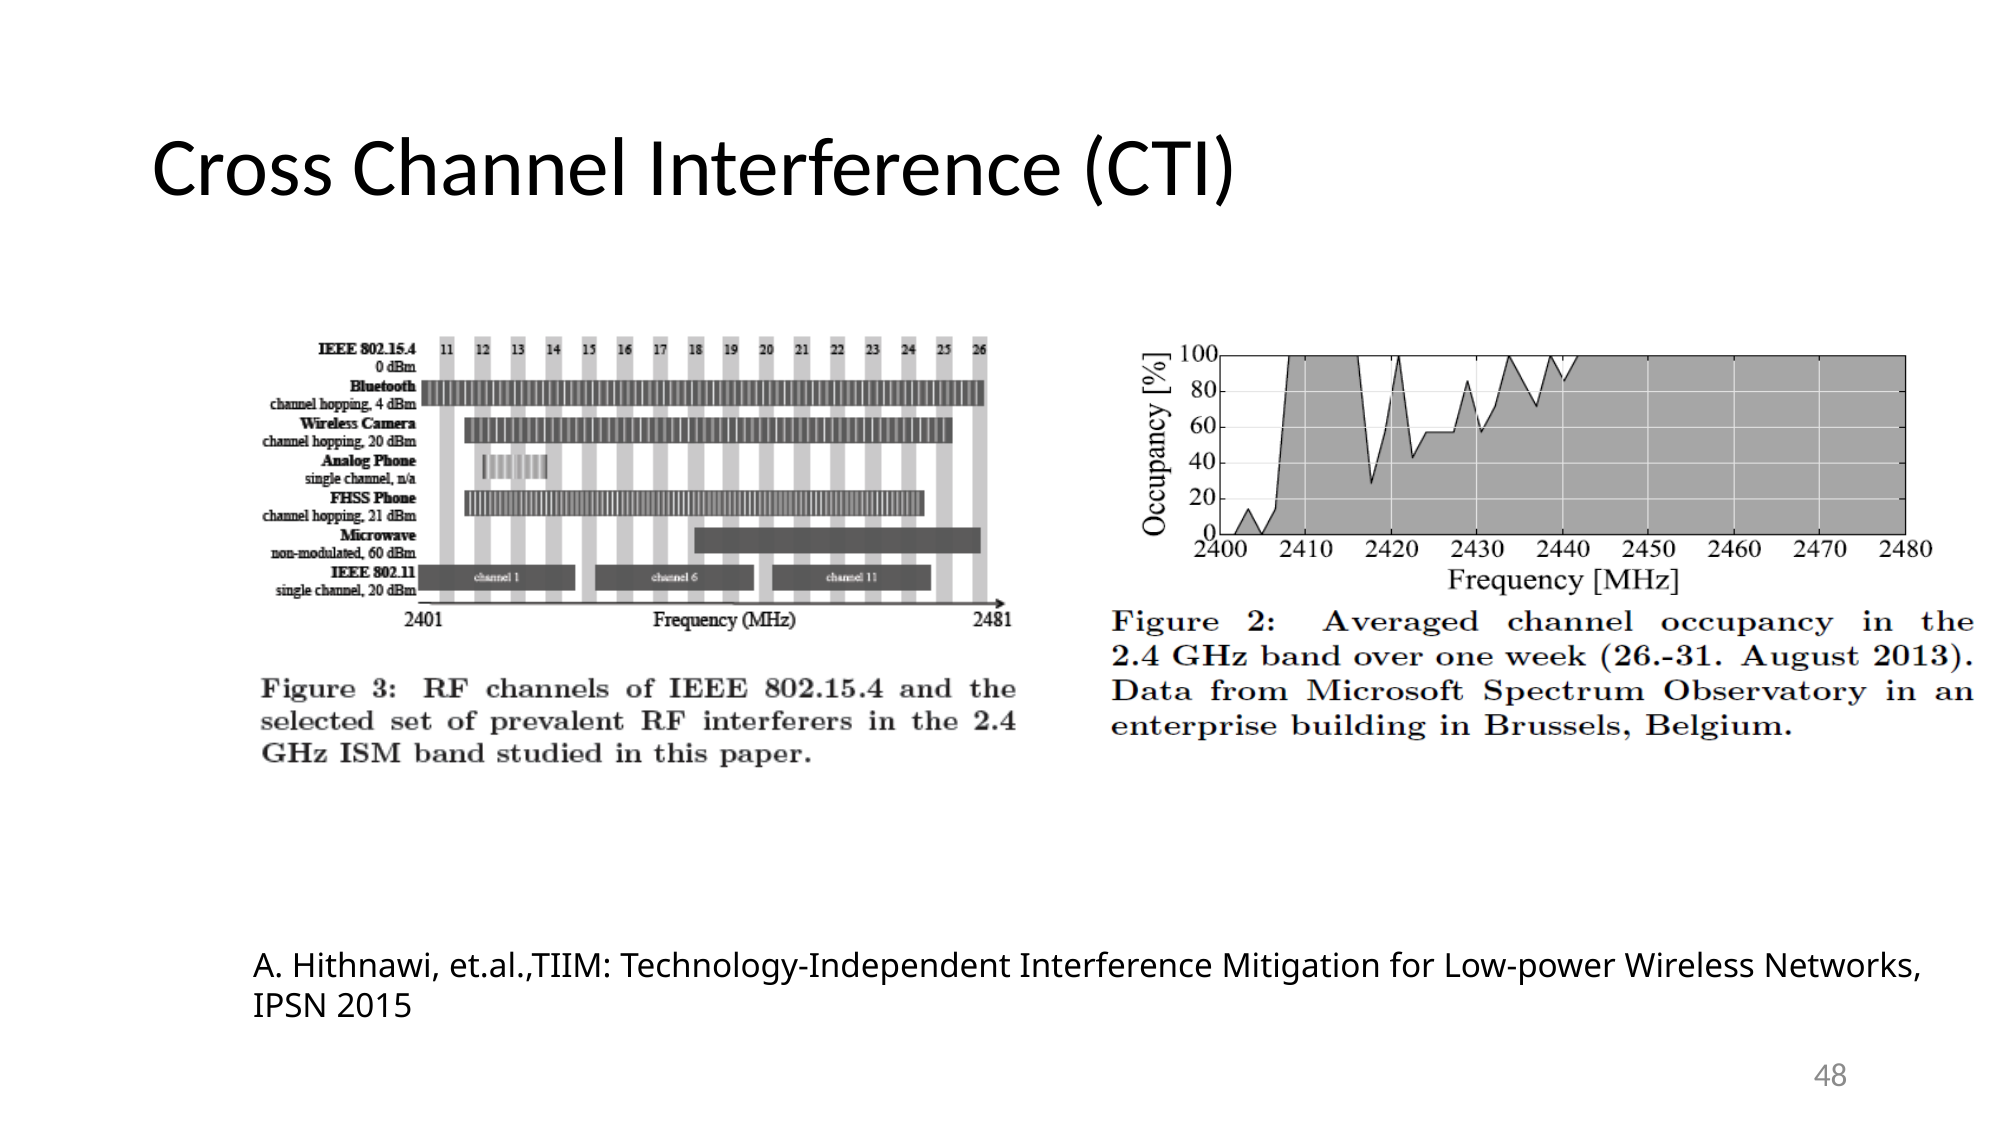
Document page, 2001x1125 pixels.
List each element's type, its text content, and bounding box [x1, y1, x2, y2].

slide_number 48 [1412, 1042, 1863, 1103]
text_box A. Hithnawi, et.al.,TIIM: Technology-Independent Interference Mitigation for Low-power Wireless Networks, IPSN 2015 [238, 937, 1986, 1032]
title Cross Channel Interference (CTI) [137, 59, 1863, 278]
picture [1086, 339, 2000, 748]
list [238, 306, 1038, 781]
